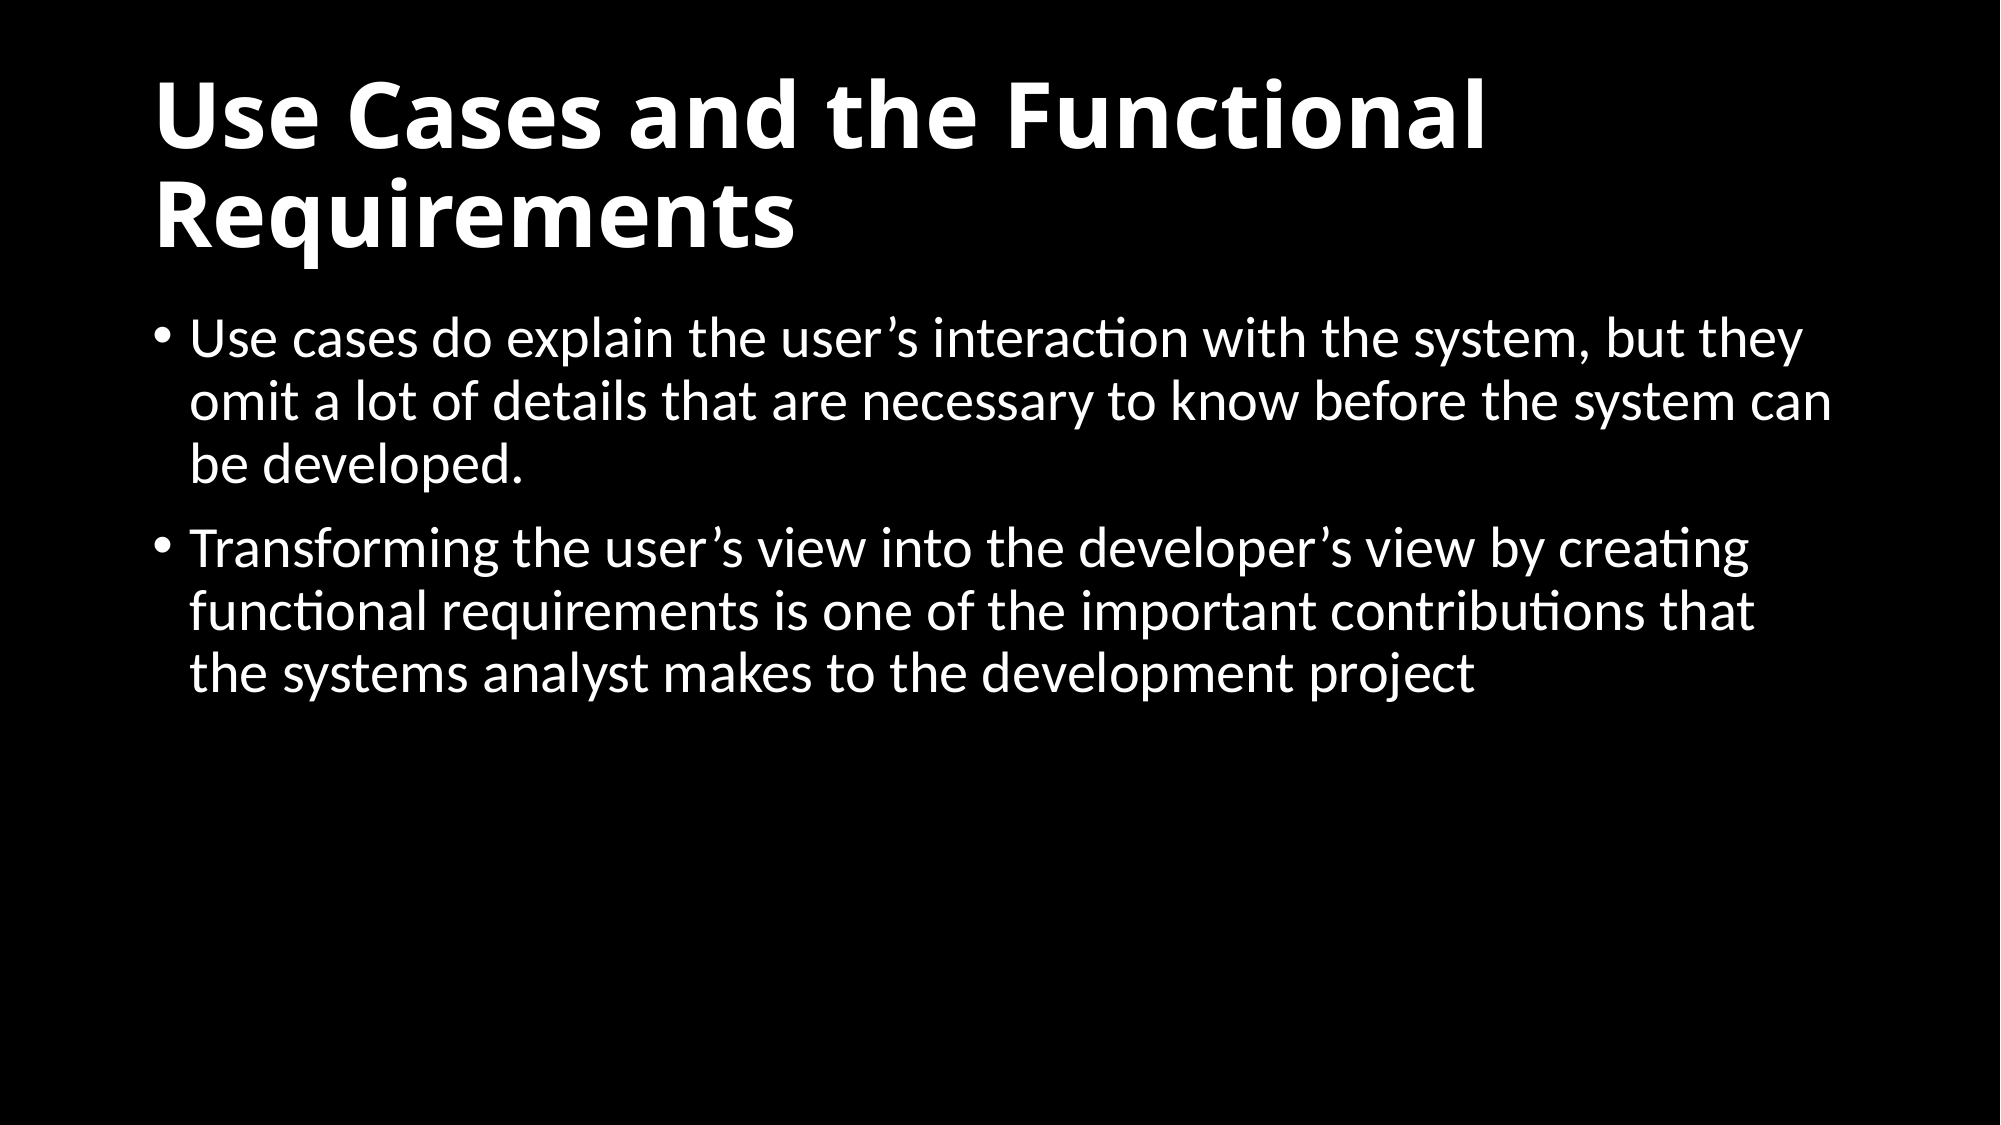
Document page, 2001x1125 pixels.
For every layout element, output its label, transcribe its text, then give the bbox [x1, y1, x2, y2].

list Use cases do explain the user’s interaction with the system, but they omit a lot of details that are necessary to know before the system can be developed. Transforming the user’s view into the developer’s view by creating functional requirements is one of the important contributions that the systems analyst makes to the development project [137, 299, 1863, 1014]
title Use Cases and the Functional Requirements [137, 59, 1863, 278]
